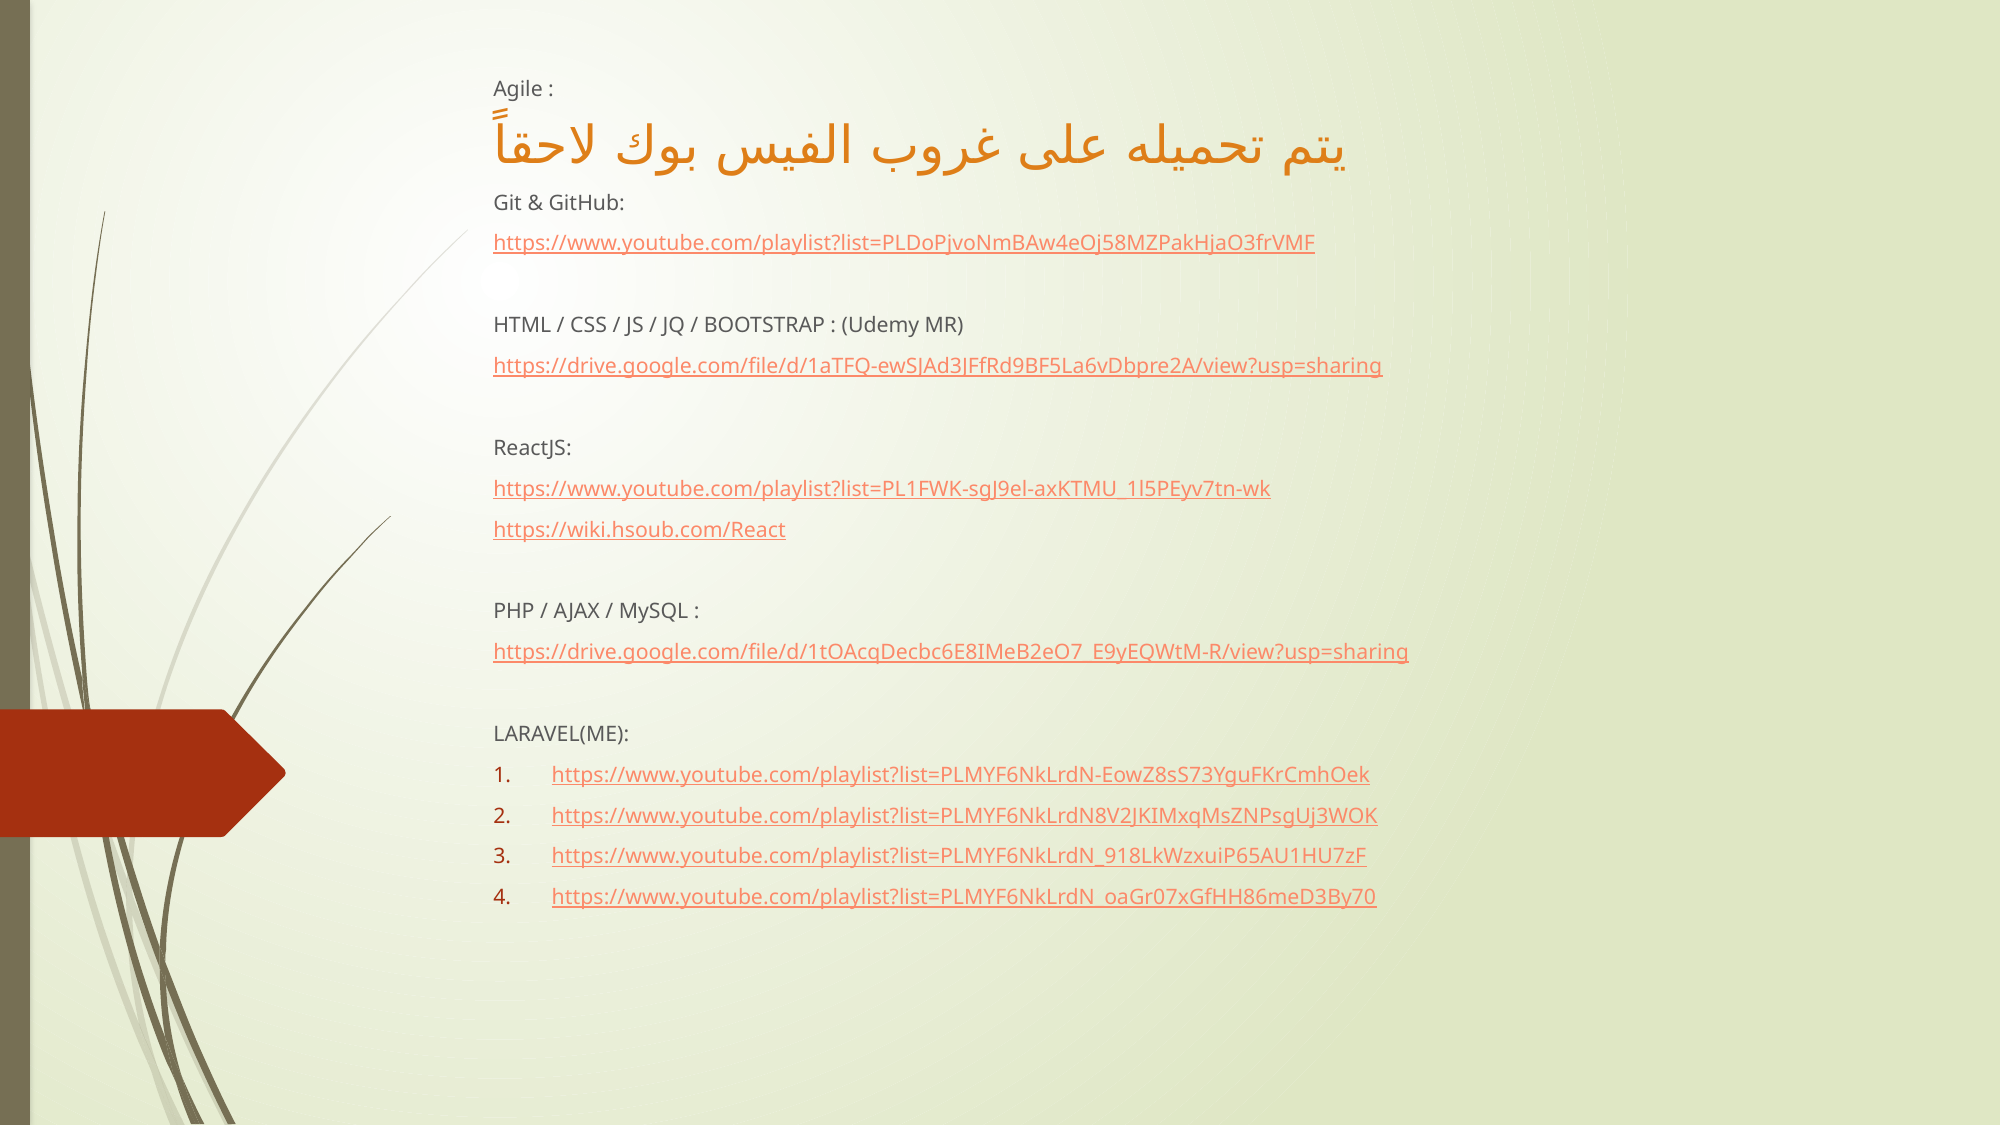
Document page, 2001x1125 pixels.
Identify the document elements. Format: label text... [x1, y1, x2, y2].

subtitle Agile : يتم تحميله على غروب الفيس بوك لاحقاً Git & GitHub: https://www.youtube.com/playlist?list=PLDoPjvoNmBAw4eOj58MZPakHjaO3frVMF HTML / CSS / JS / JQ / BOOTSTRAP : (Udemy MR) https://drive.google.com/file/d/1aTFQ-ewSJAd3JFfRd9BF5La6vDbpre2A/view?usp=sharing ReactJS: https://www.youtube.com/playlist?list=PL1FWK-sgJ9el-axKTMU_1l5PEyv7tn-wk https://wiki.hsoub.com/React PHP / AJAX / MySQL : https://drive.google.com/file/d/1tOAcqDecbc6E8IMeB2eO7_E9yEQWtM-R/view?usp=sharing LARAVEL(ME): https://www.youtube.com/playlist?list=PLMYF6NkLrdN-EowZ8sS73YguFKrCmhOek https://www.youtube.com/playlist?list=PLMYF6NkLrdN8V2JKIMxqMsZNPsgUj3WOK https://www.youtube.com/playlist?list=PLMYF6NkLrdN_918LkWzxuiP65AU1HU7zF https://www.youtube.com/playlist?list=PLMYF6NkLrdN_oaGr07xGfHH86meD3By70 [478, 66, 2000, 931]
